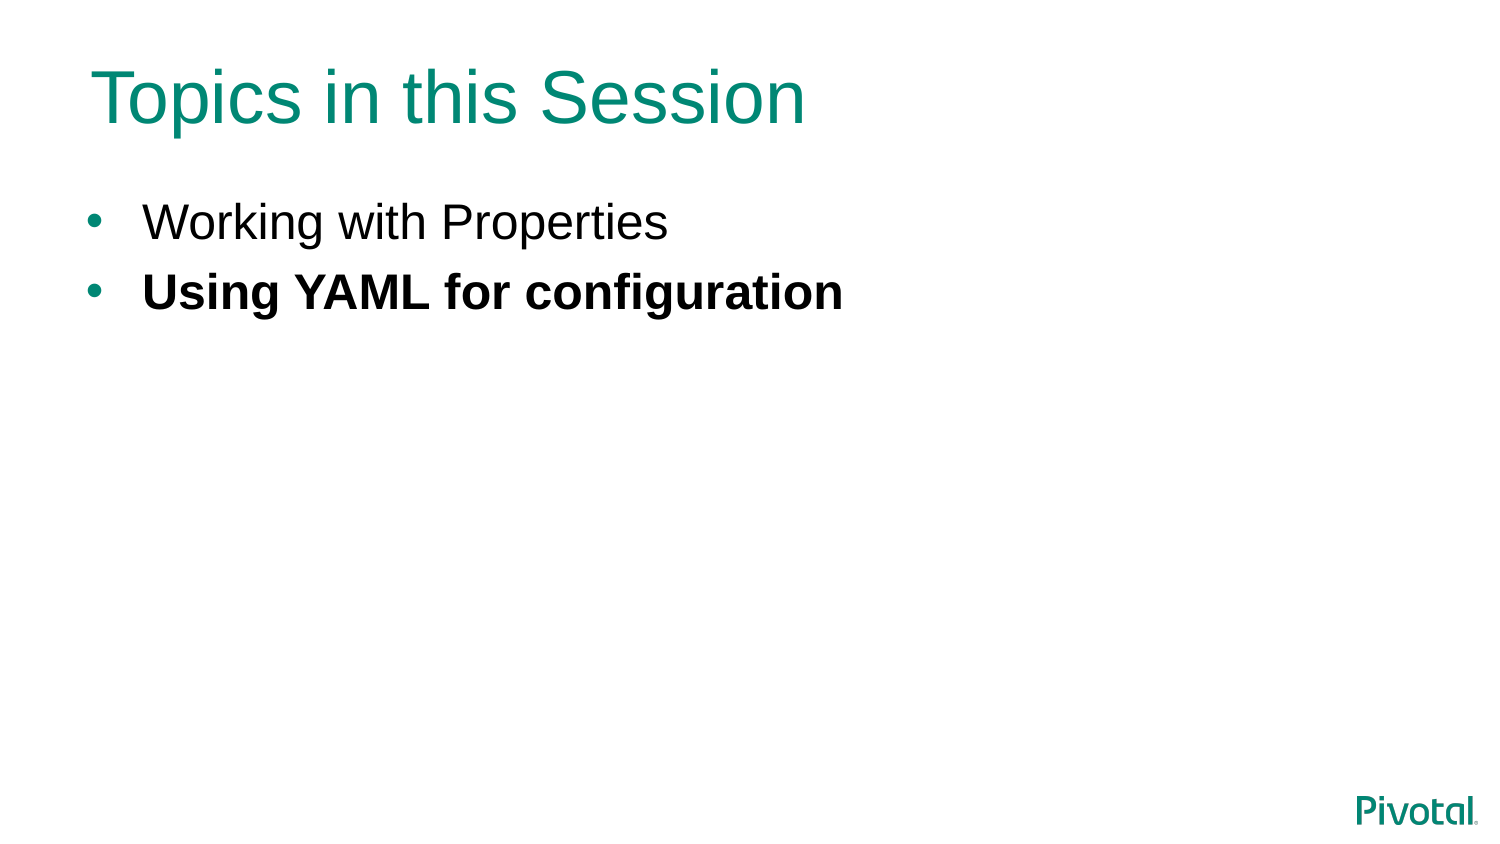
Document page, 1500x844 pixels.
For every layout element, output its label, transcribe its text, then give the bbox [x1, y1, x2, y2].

picture [1357, 796, 1478, 825]
list Working with Properties Using YAML for configuration [70, 102, 1474, 734]
title Topics in this Session [75, 33, 1425, 102]
text_box [1373, 804, 1404, 844]
